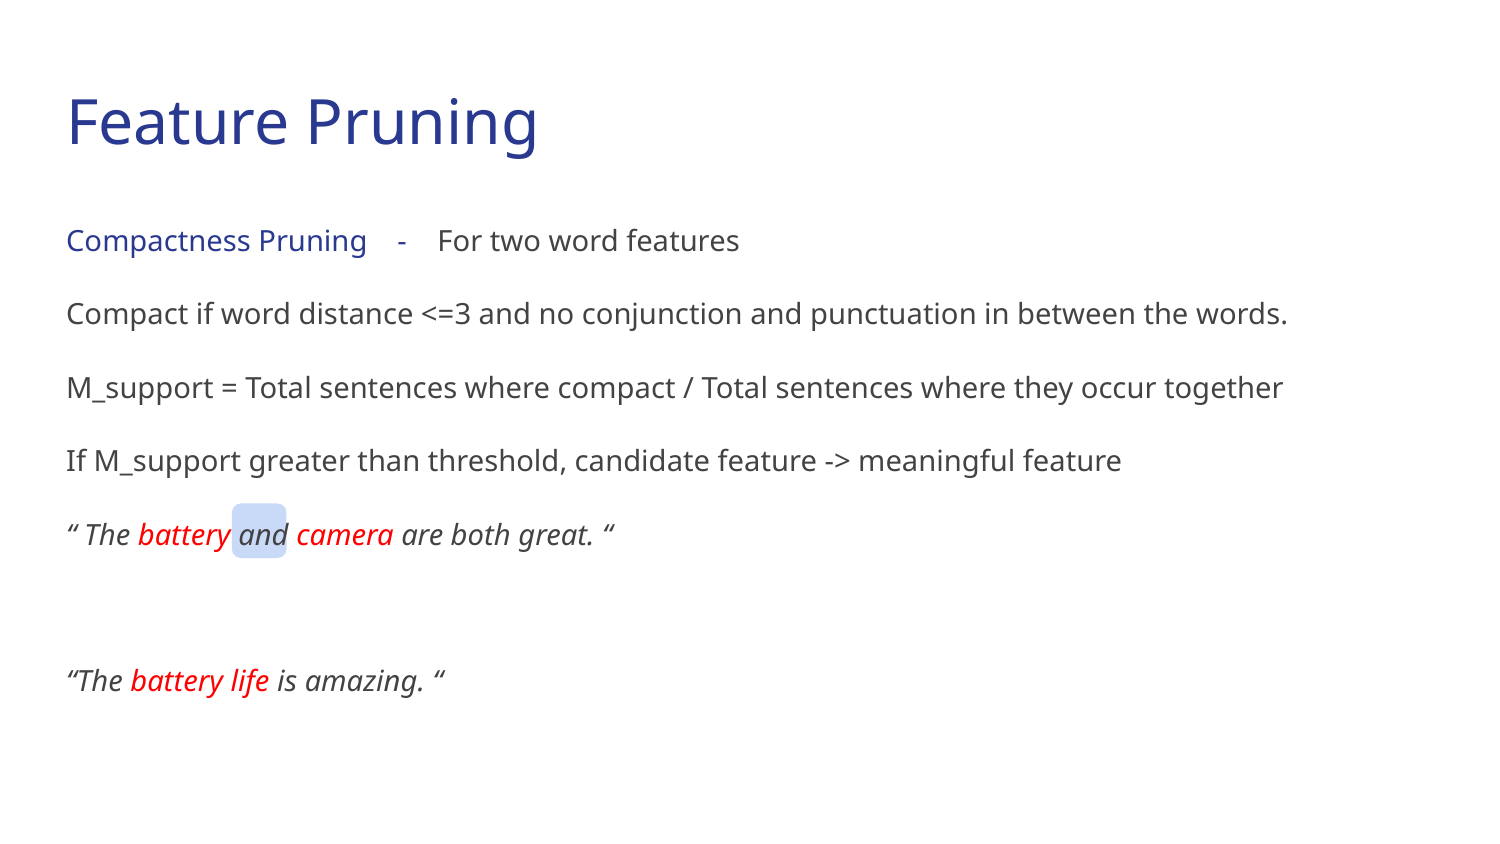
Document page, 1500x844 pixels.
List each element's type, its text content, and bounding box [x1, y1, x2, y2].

title Feature Pruning [51, 67, 1449, 167]
list Compactness Pruning - For two word features Compact if word distance <=3 and no conjunction and punctuation in between the words. M_support = Total sentences where compact / Total sentences where they occur together If M_support greater than threshold, candidate feature -> meaningful feature “ The battery and camera are both great. “ “The battery life is amazing. “ [51, 201, 1428, 750]
